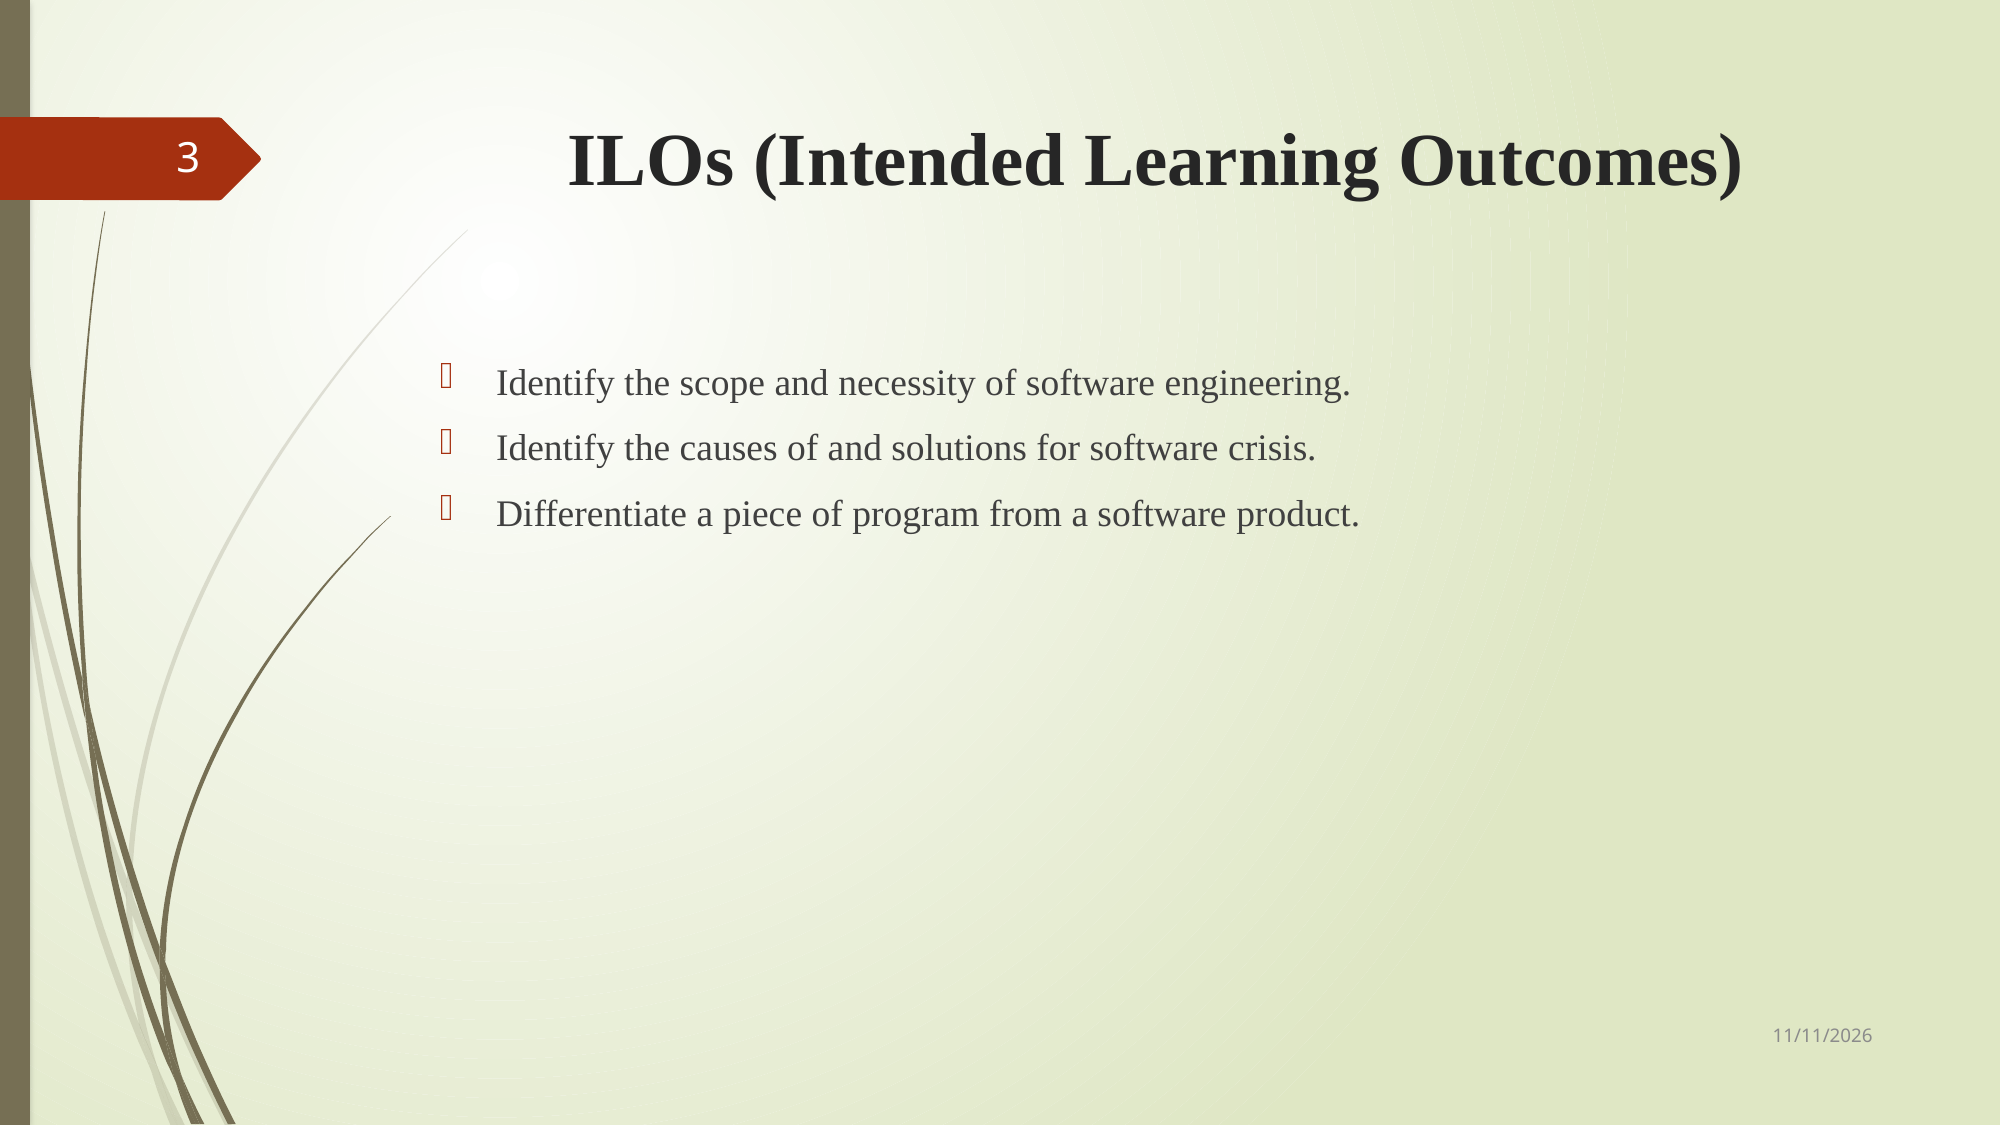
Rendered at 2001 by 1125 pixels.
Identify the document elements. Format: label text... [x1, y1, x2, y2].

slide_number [1699, 1005, 1888, 1067]
title ILOs (Intended Learning Outcomes) [425, 102, 1888, 313]
slide_number 3 [87, 129, 216, 190]
list Identify the scope and necessity of software engineering. Identify the causes of and solutions for software crisis. Differentiate a piece of program from a software product. [424, 350, 1888, 970]
